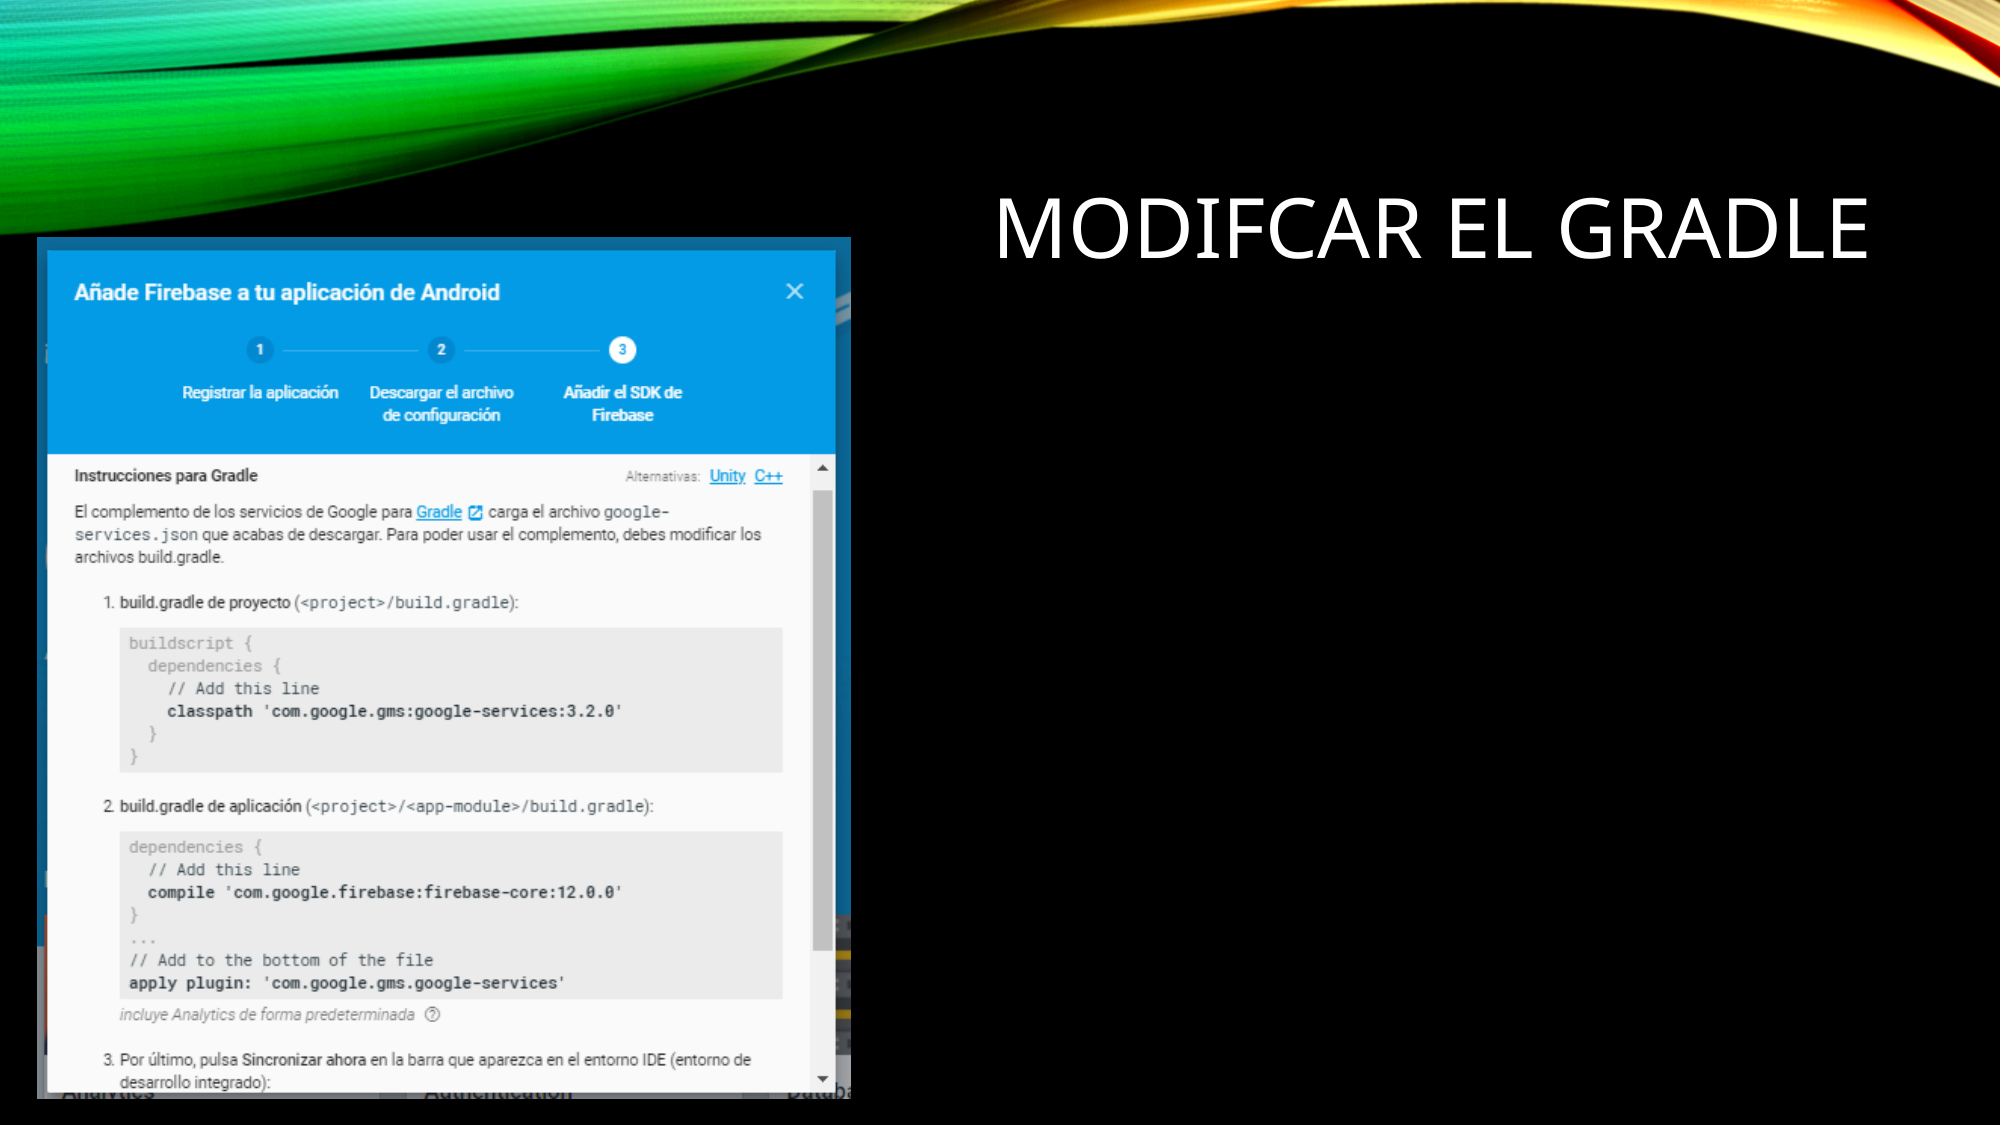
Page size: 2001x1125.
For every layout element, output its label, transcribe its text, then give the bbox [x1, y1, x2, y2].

title Modifcar el Gradle [474, 125, 1888, 338]
picture [0, 0, 2000, 237]
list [37, 237, 851, 1099]
